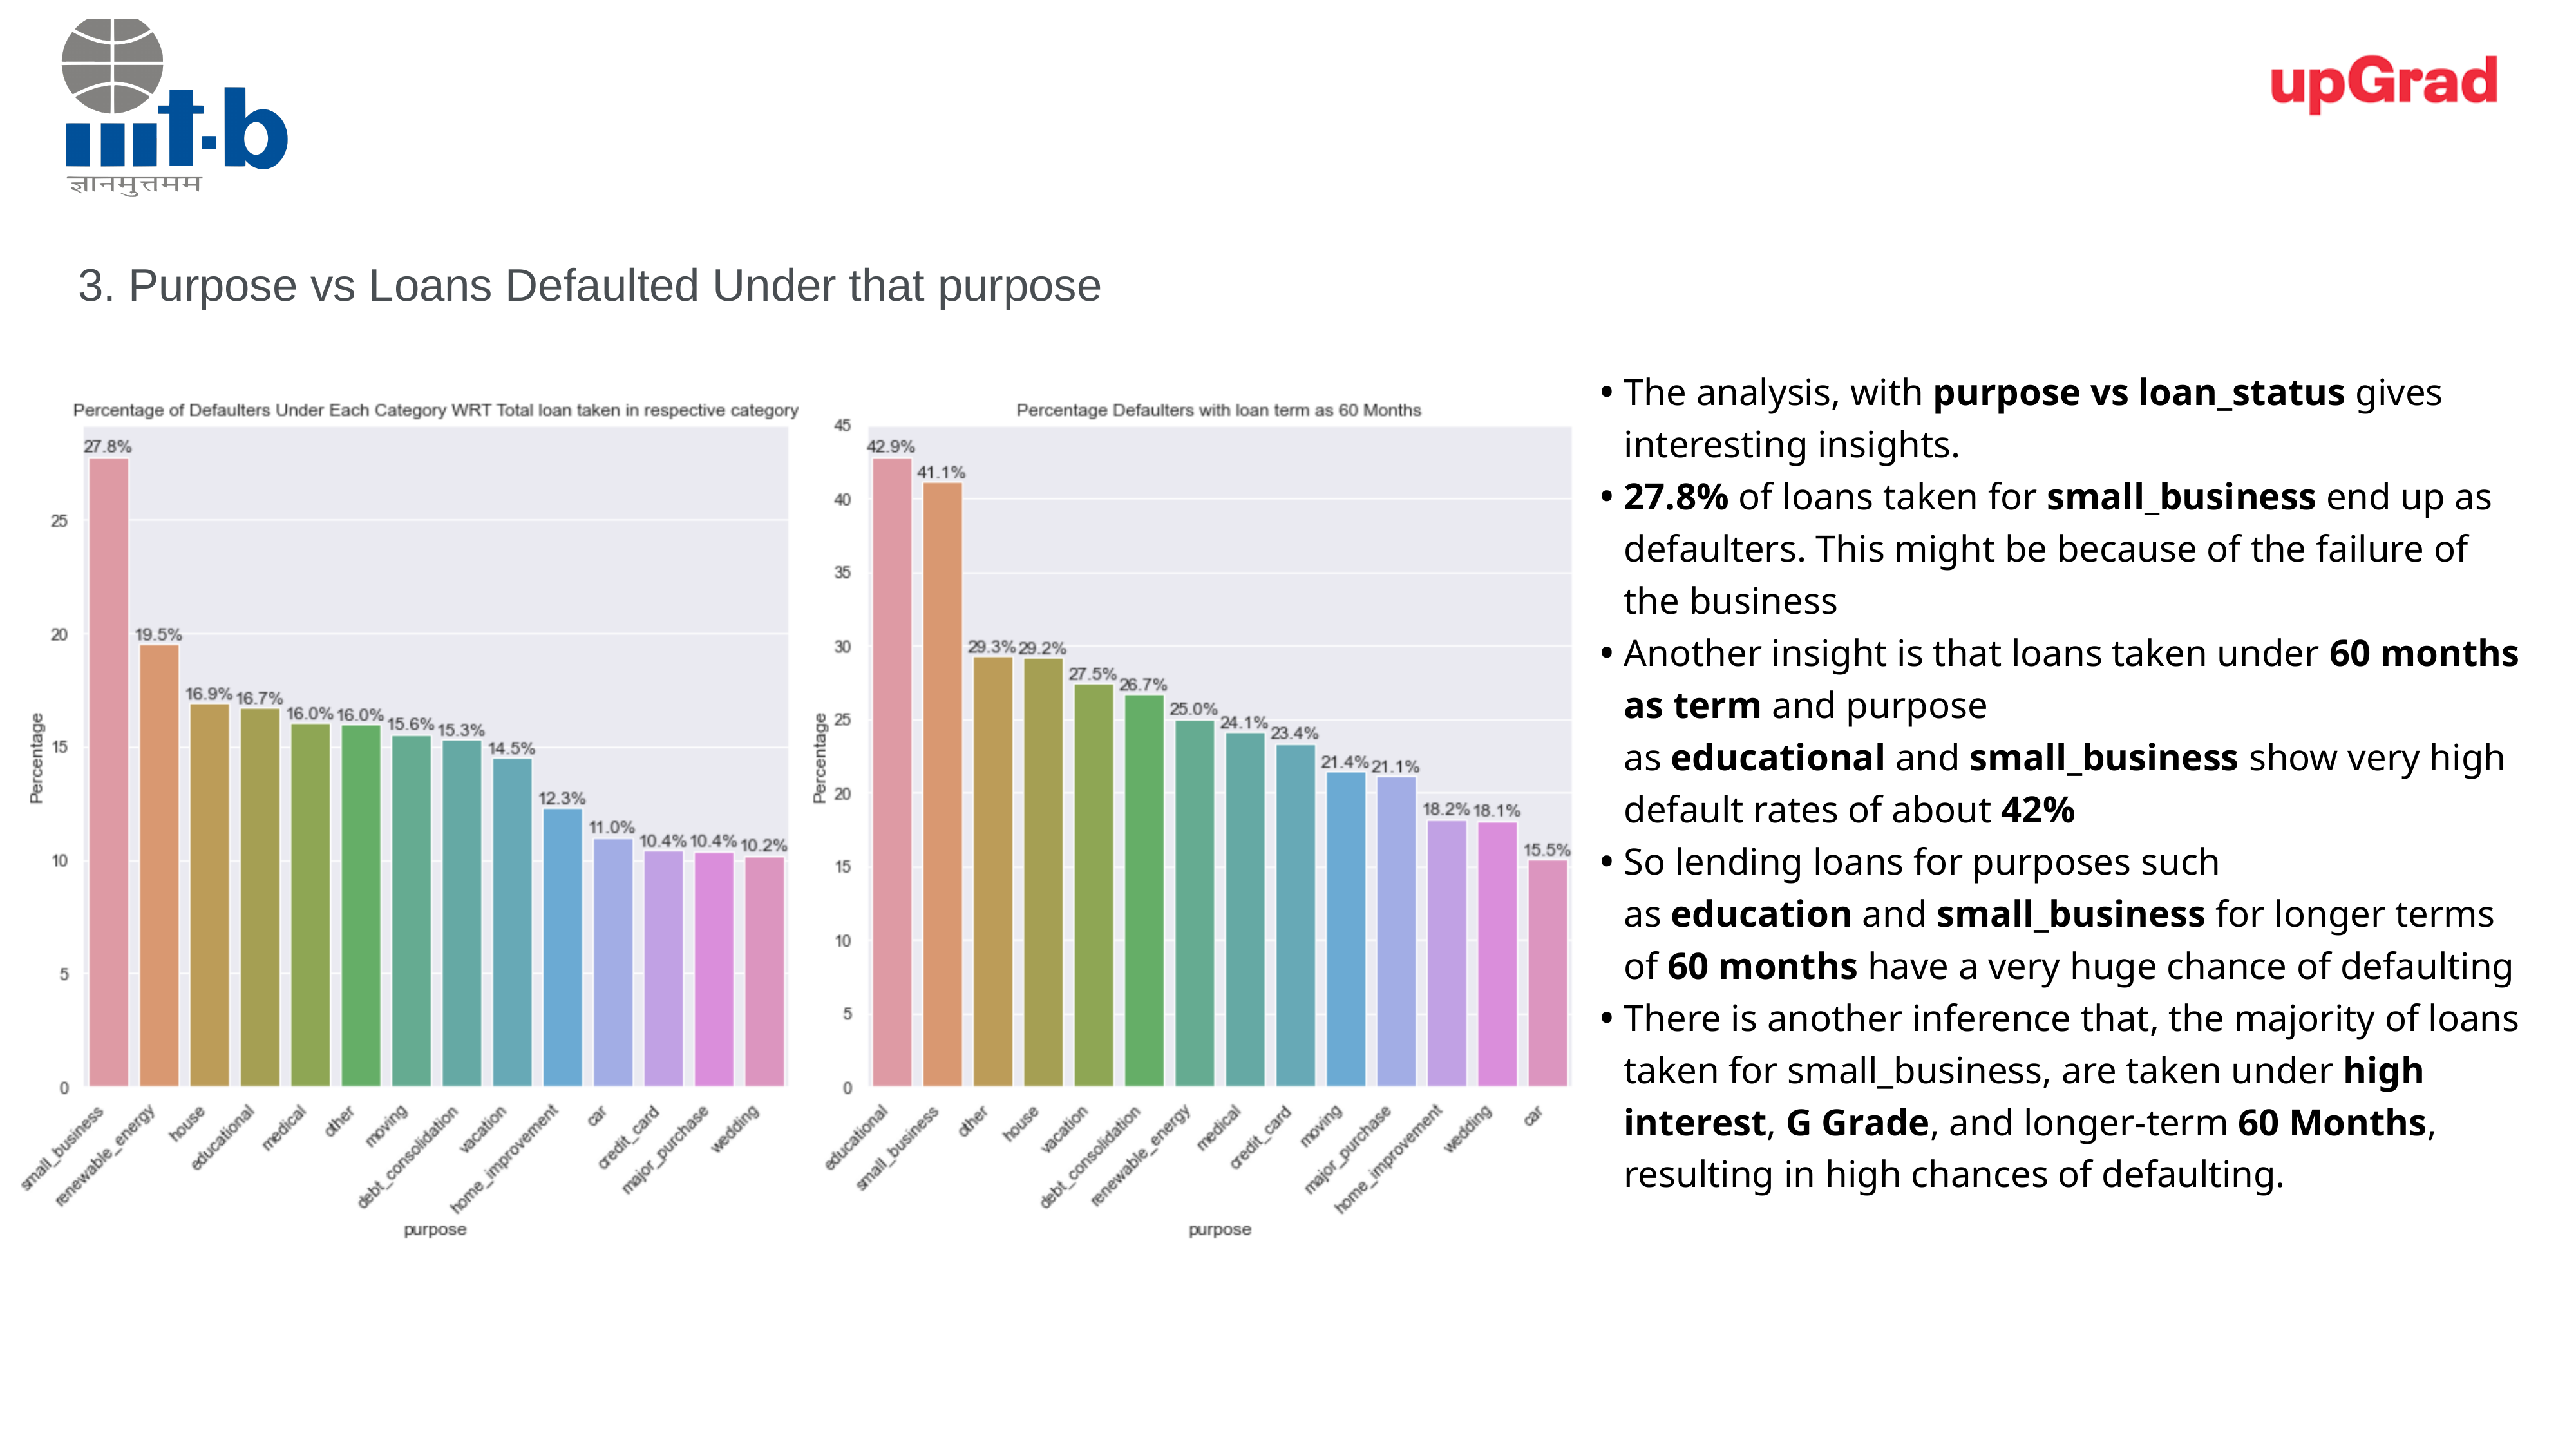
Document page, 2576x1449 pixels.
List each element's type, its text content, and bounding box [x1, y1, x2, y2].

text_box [2203, 7, 2570, 235]
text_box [0, 391, 1609, 1343]
text_box The analysis, with purpose vs loan_status gives interesting insights. 27.8% of loans taken for small_business end up as defaulters. This might be because of the failure of the business Another insight is that loans taken under 60 months as term and purpose as educational and small_business show very high default rates of about 42% So lending loans for purposes such as education and small_business for longer terms of 60 months have a very huge chance of defaulting There is another inference that, the majority of loans taken for small_business, are taken under high interest, G Grade, and longer-term 60 Months, resulting in high chances of defaulting. [1582, 355, 2537, 1269]
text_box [26, 19, 330, 261]
text_box 3. Purpose vs Loans Defaulted Under that purpose [73, 251, 1265, 370]
